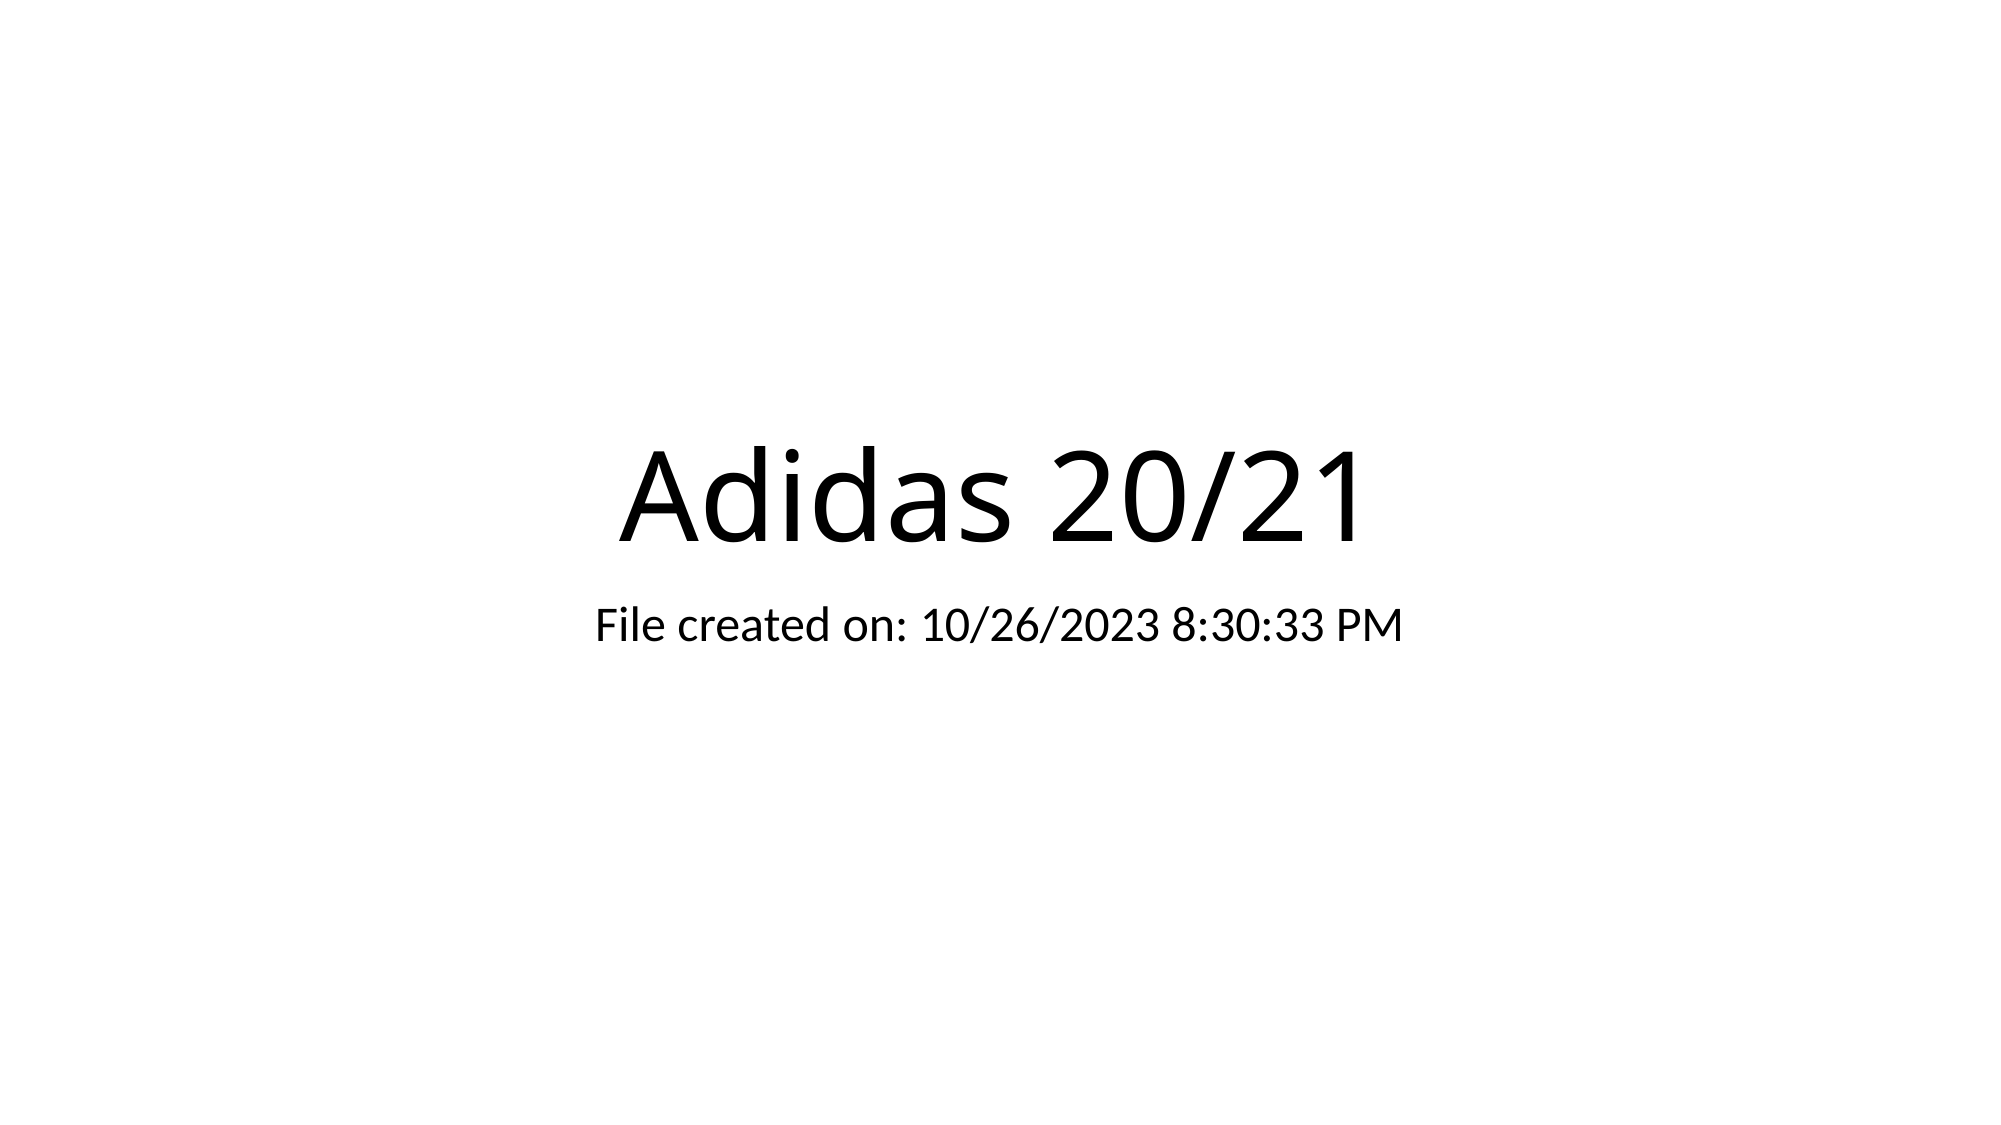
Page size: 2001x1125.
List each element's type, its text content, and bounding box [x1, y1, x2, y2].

title Adidas 20/21 [249, 184, 1750, 576]
subtitle File created on: 10/26/2023 8:30:33 PM [249, 590, 1750, 863]
